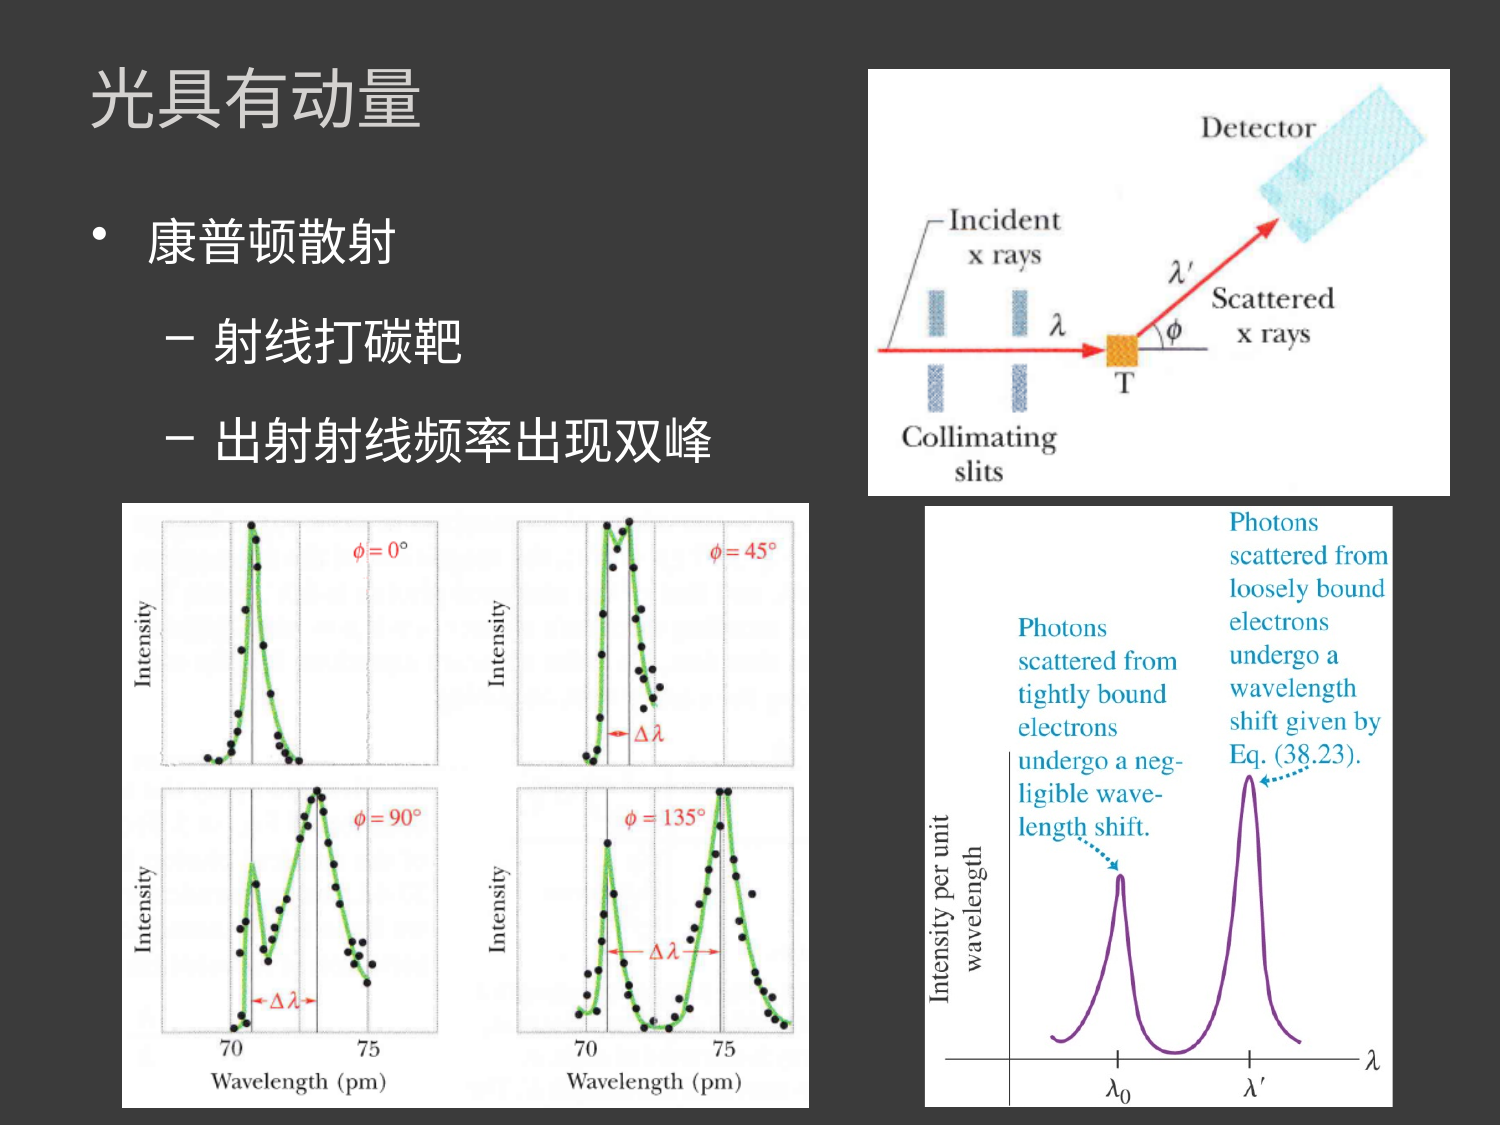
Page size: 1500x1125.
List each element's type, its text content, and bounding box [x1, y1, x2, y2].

title 光具有动量 [75, 45, 1425, 149]
picture [867, 69, 1450, 496]
picture [924, 506, 1393, 1107]
picture [121, 503, 810, 1108]
